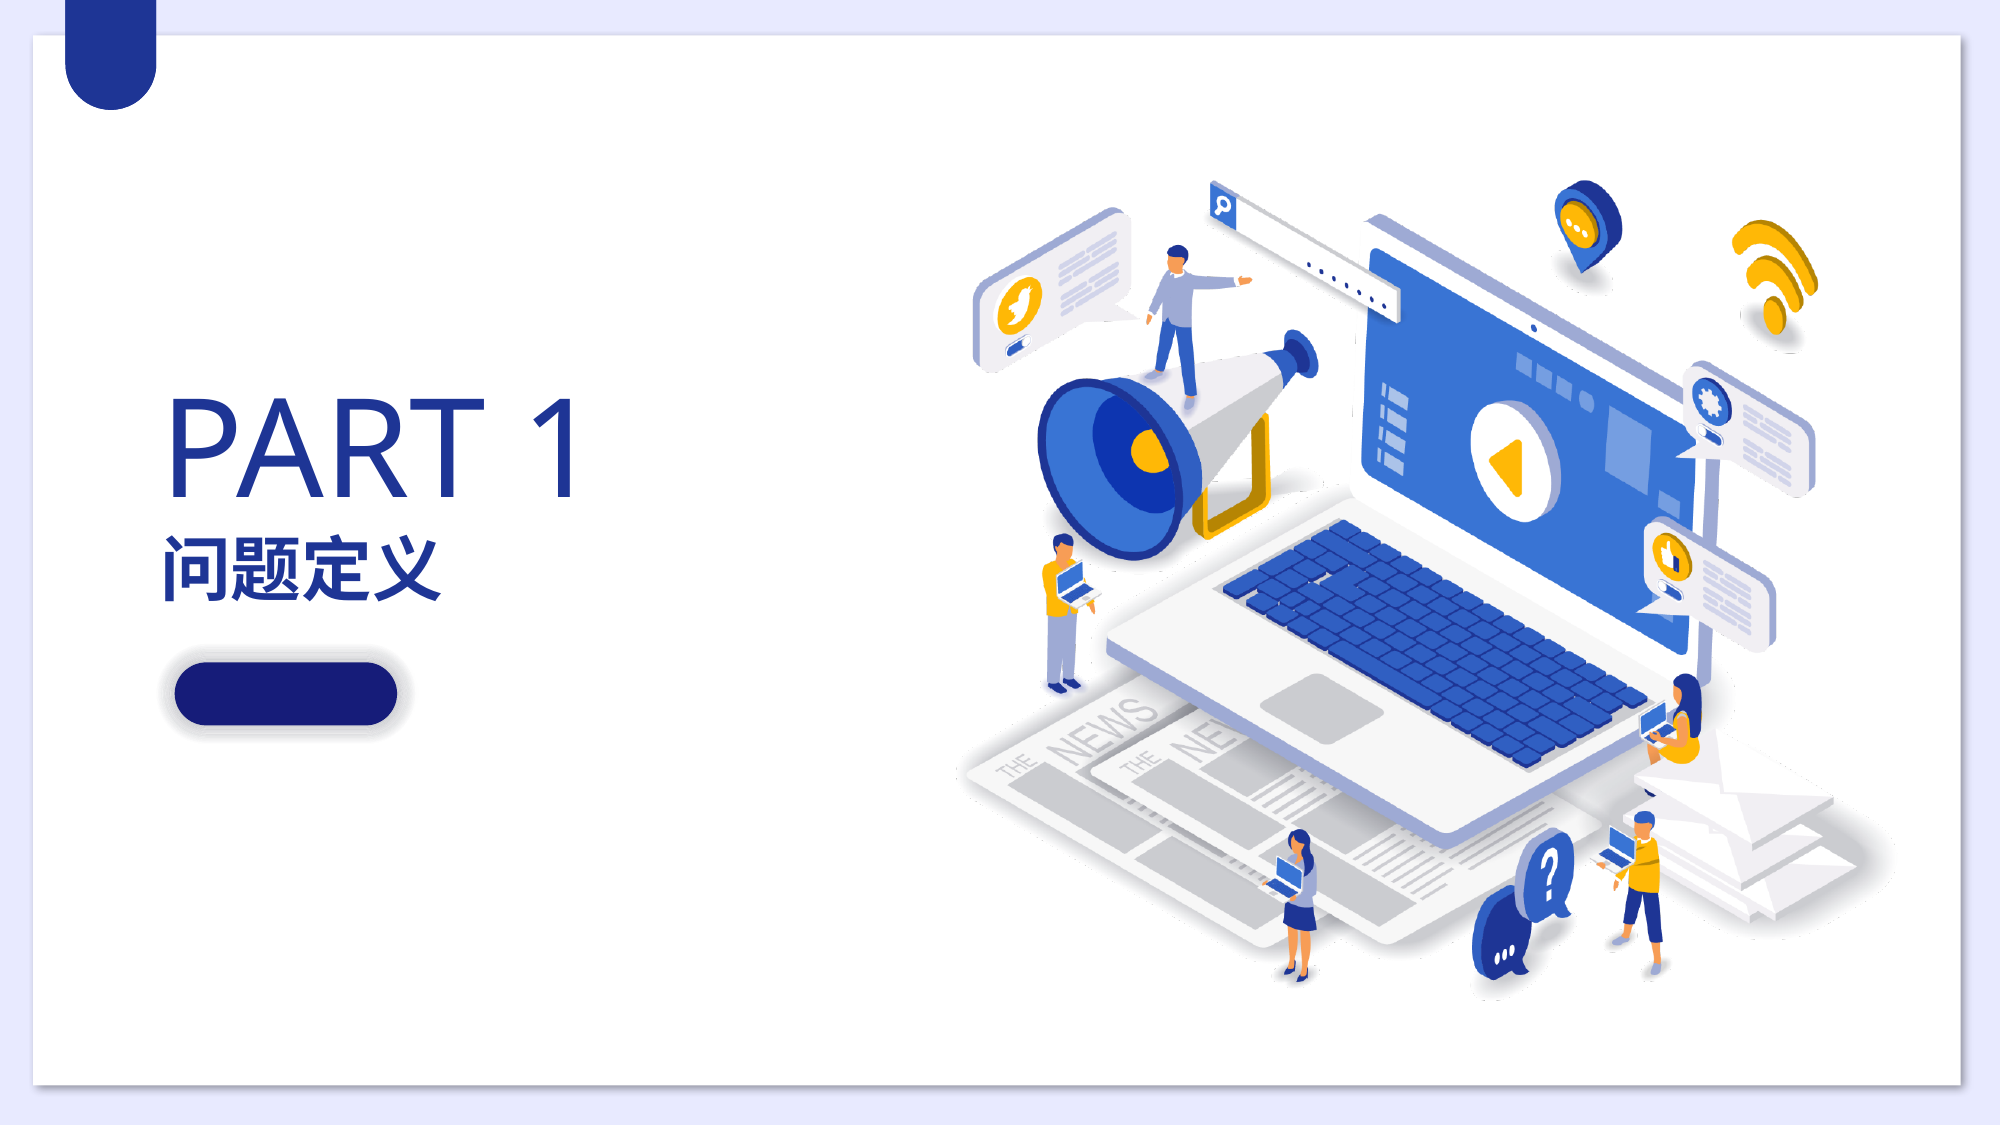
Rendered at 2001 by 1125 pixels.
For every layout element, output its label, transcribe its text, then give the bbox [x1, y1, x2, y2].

text_box [64, 0, 158, 111]
text_box PART 1 问题定义 [145, 352, 915, 618]
picture [915, 146, 2001, 1125]
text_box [156, 643, 417, 745]
